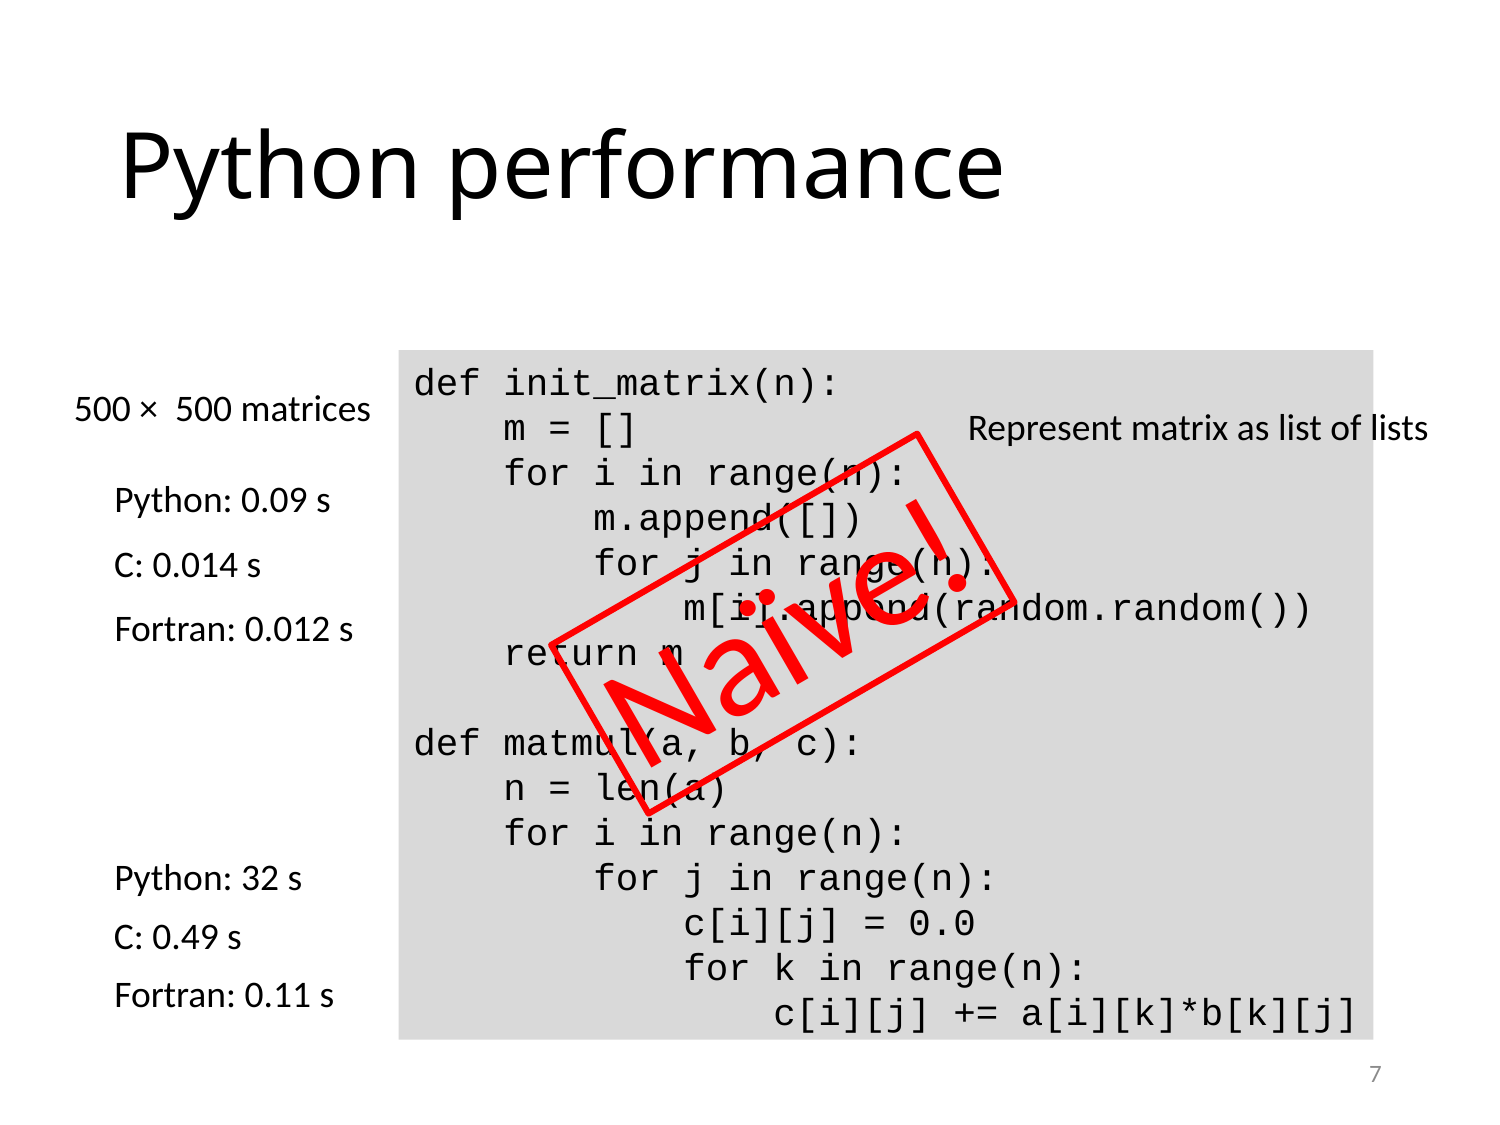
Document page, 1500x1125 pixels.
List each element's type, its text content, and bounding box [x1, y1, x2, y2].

text_box Naïve! [551, 433, 1015, 814]
text_box def init_matrix(n): m = [] for i in range(n): m.append([]) for j in range(n): m[i].append(random.random()) return m def matmul(a, b, c): n = len(a) for i in range(n): for j in range(n): c[i][j] = 0.0 for k in range(n): c[i][j] += a[i][k]*b[k][j] [398, 350, 1374, 1040]
text_box Represent matrix as list of lists [953, 395, 1445, 456]
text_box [98, 596, 371, 1024]
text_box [98, 532, 278, 596]
title Python performance [103, 59, 1397, 278]
slide_number 7 [1059, 1042, 1397, 1103]
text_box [57, 377, 389, 907]
